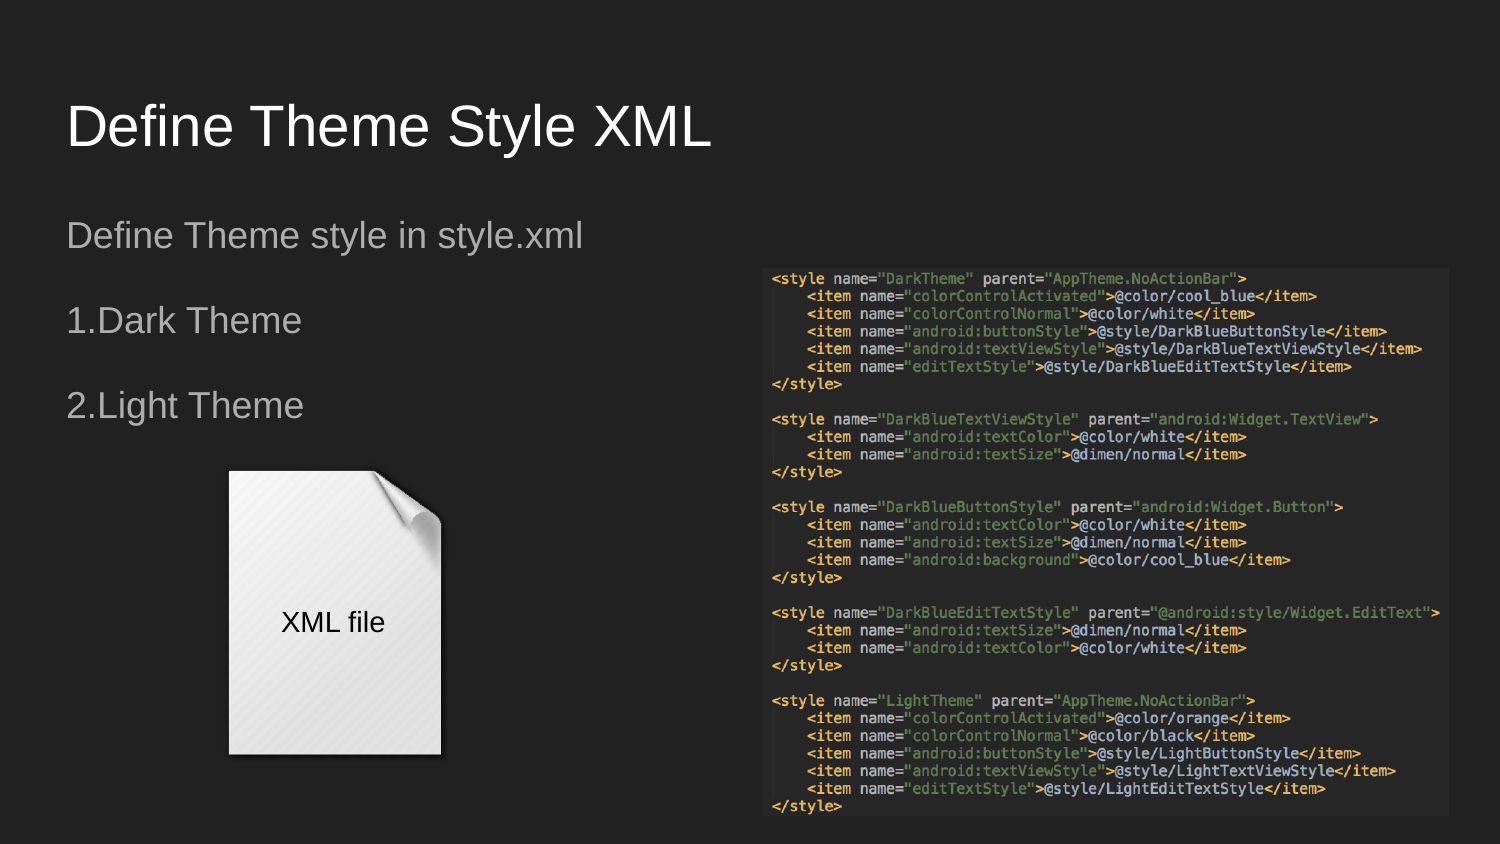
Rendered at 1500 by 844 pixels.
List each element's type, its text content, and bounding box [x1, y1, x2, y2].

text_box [179, 452, 492, 764]
list Define Theme style in style.xml 1.Dark Theme 2.Light Theme [51, 189, 1449, 750]
title Define Theme Style XML [51, 72, 1449, 167]
picture [761, 268, 1450, 817]
